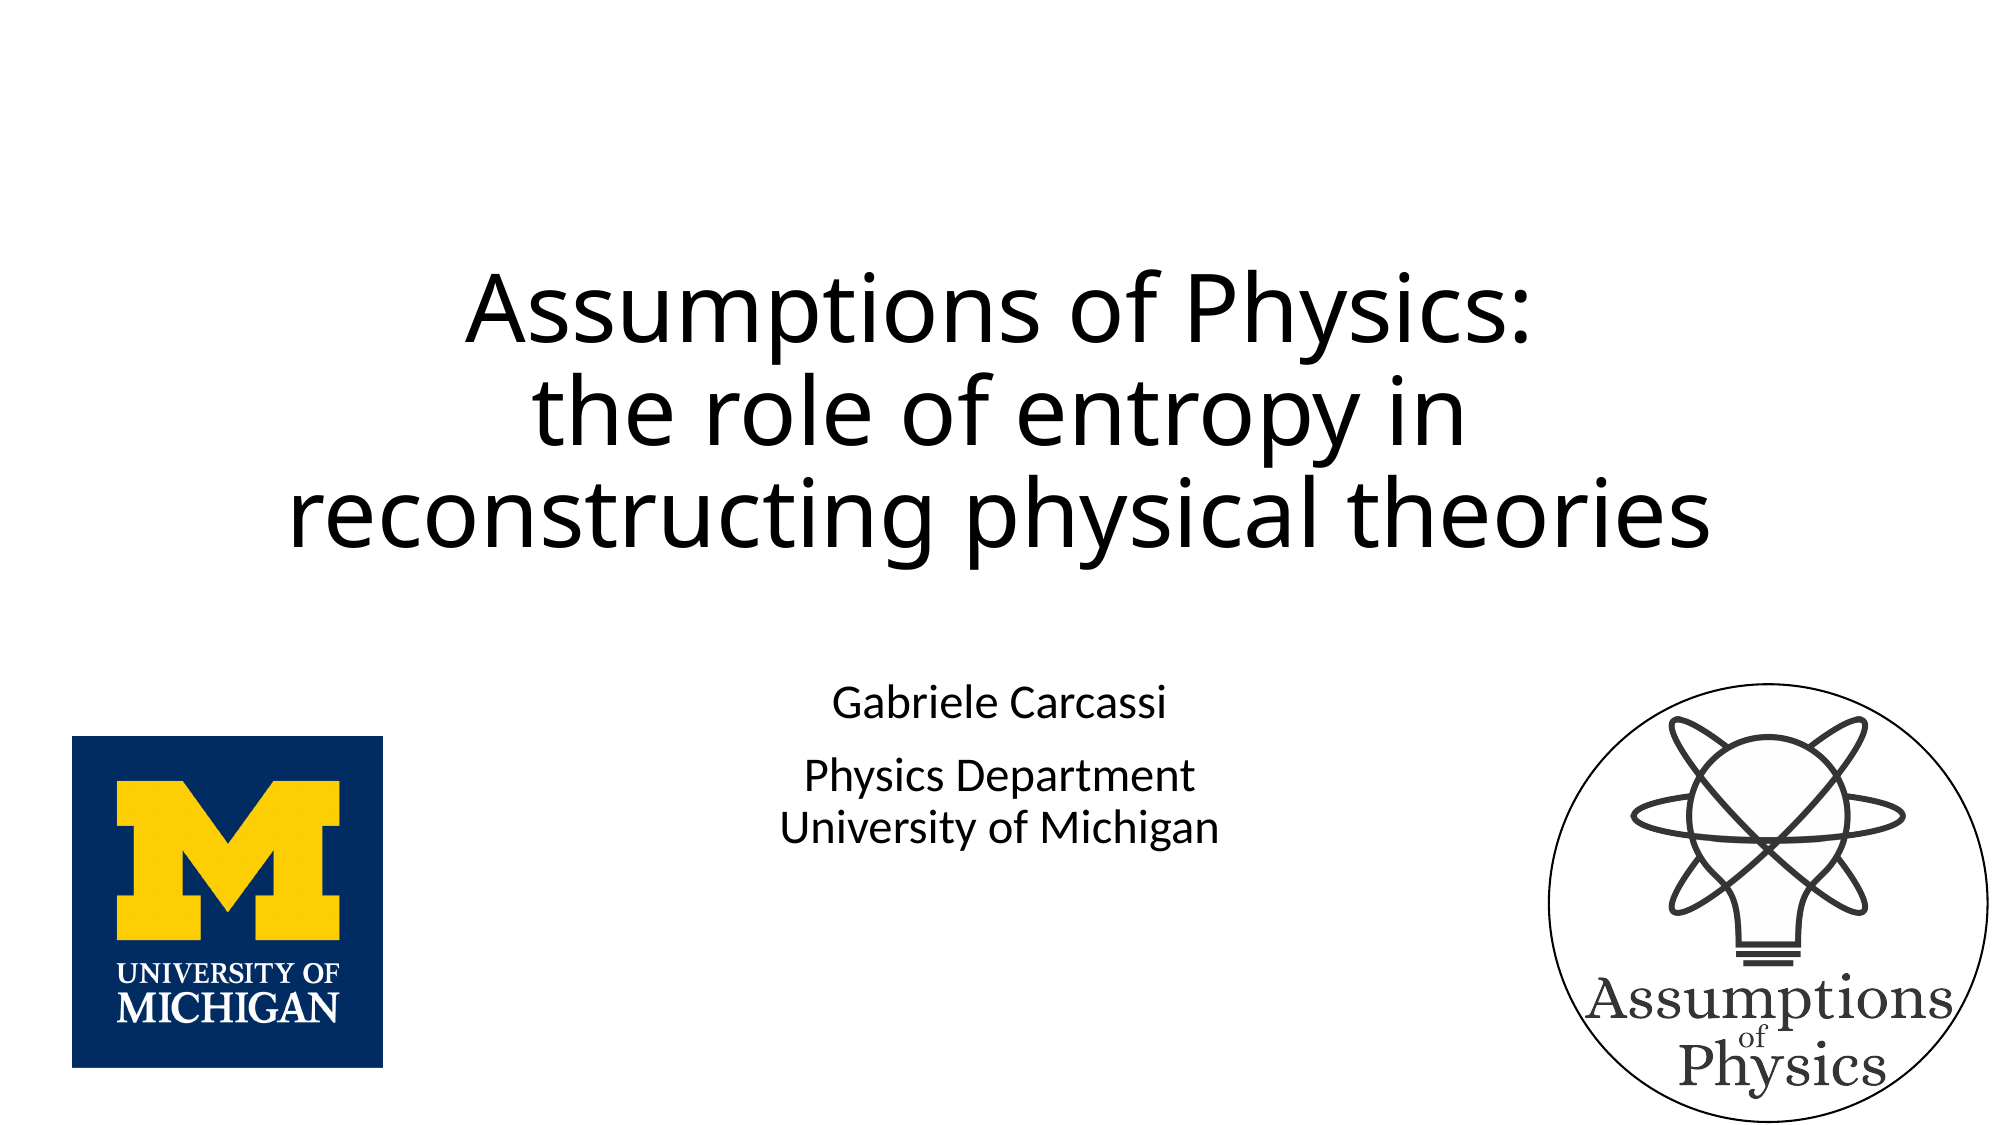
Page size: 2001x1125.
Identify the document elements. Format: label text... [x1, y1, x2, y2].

picture [1585, 973, 1952, 1099]
picture [1871, 1026, 1952, 1099]
picture [1630, 716, 1906, 967]
title Assumptions of Physics: the role of entropy in reconstructing physical theories [249, 184, 1750, 576]
picture [1585, 1027, 1666, 1099]
picture [72, 736, 383, 1068]
subtitle Gabriele Carcassi Physics Department University of Michigan [249, 590, 1750, 863]
picture [1886, 716, 1906, 730]
